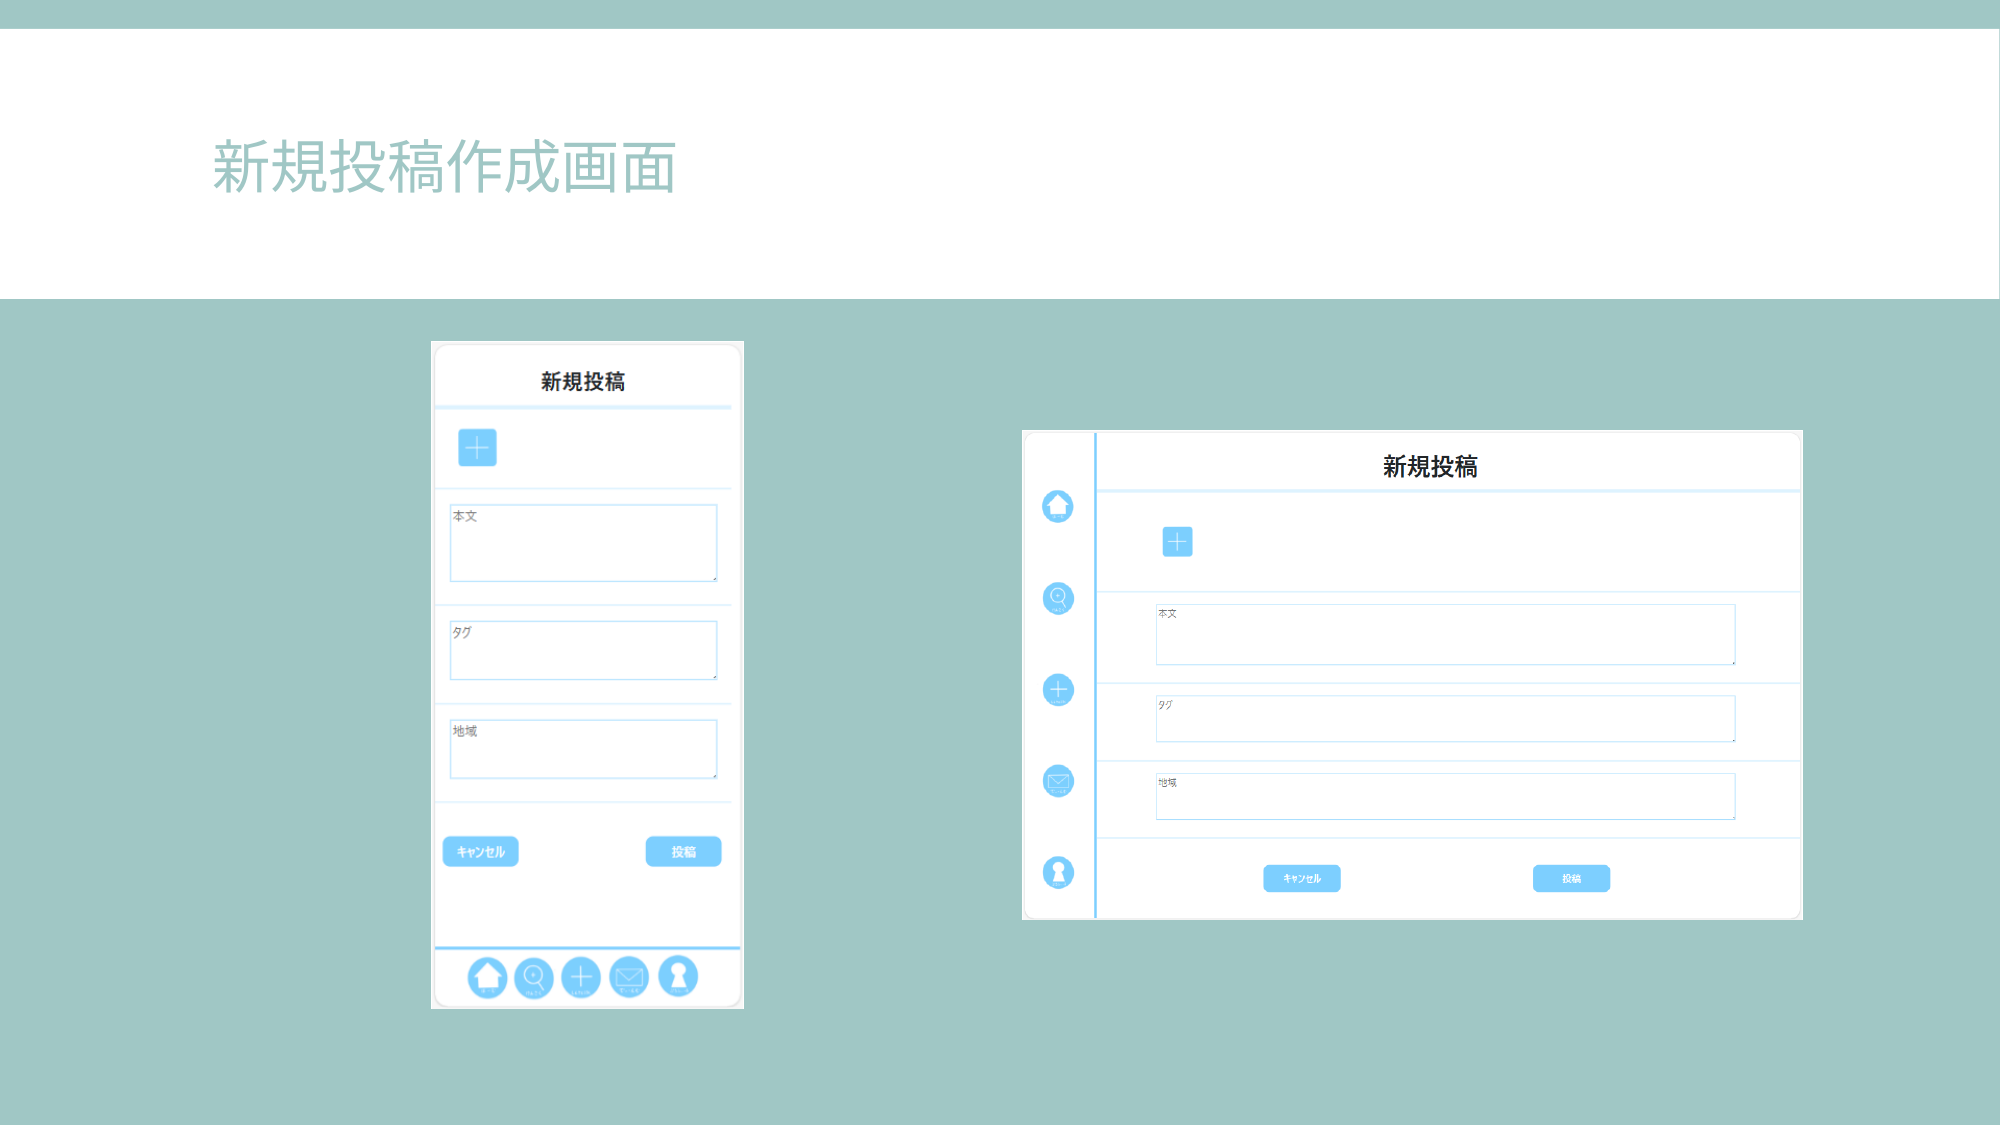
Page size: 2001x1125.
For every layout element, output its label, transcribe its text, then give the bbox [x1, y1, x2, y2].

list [431, 341, 745, 1009]
title 新規投稿作成画面 [197, 46, 1803, 295]
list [1021, 430, 1803, 920]
